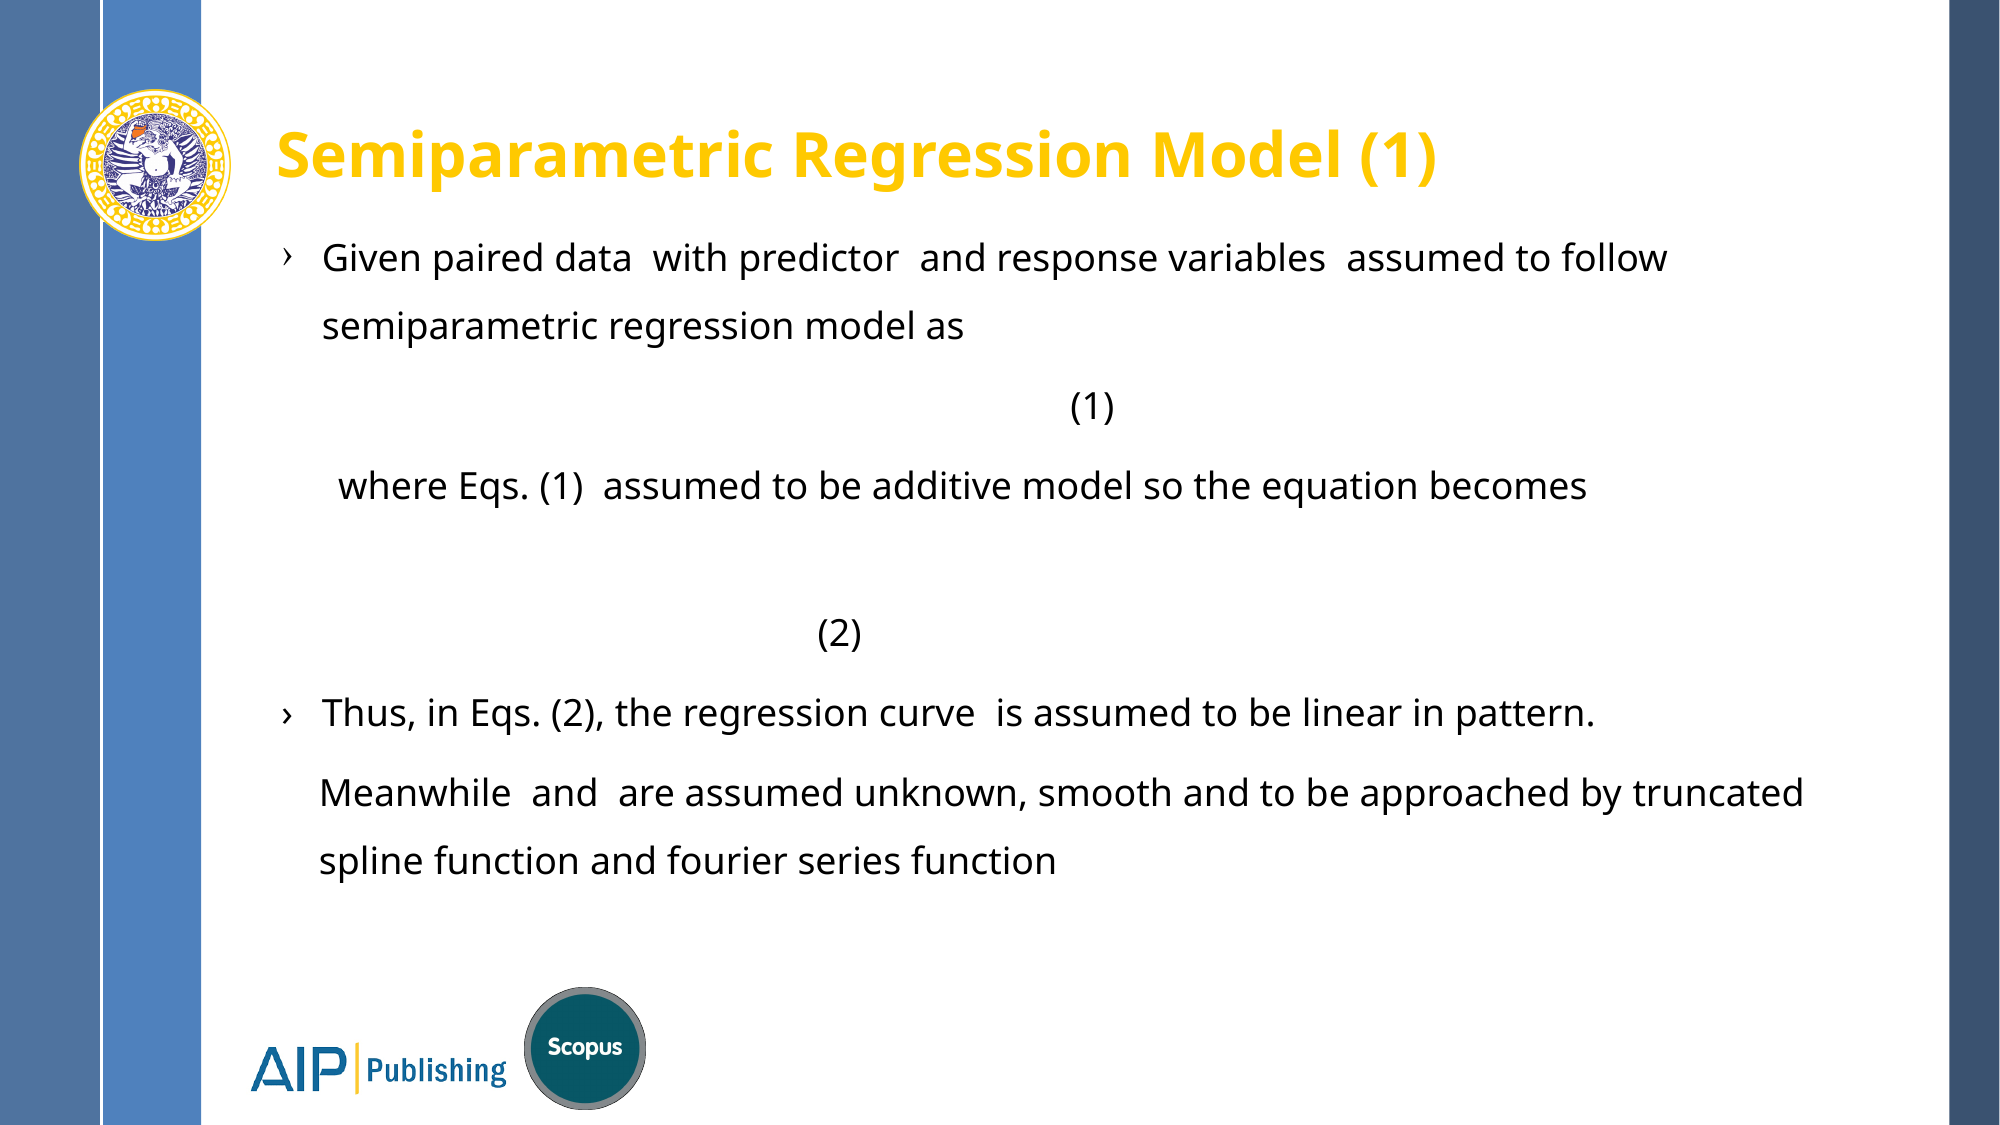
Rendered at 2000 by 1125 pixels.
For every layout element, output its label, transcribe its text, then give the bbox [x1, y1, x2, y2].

picture [79, 89, 231, 241]
text_box Semiparametric Regression Model (1) [261, 109, 1867, 205]
picture [237, 987, 646, 1121]
